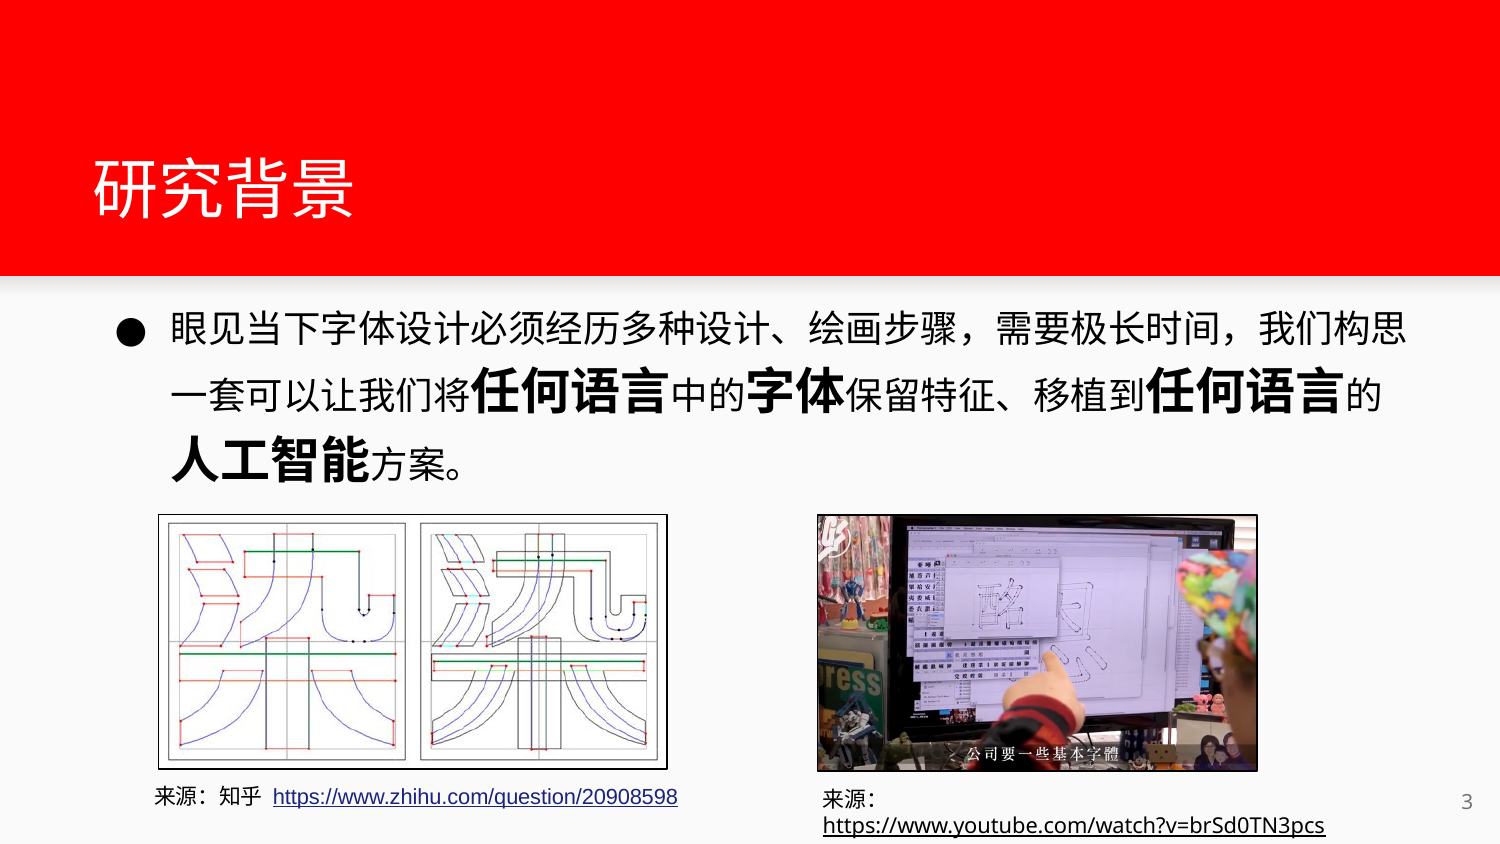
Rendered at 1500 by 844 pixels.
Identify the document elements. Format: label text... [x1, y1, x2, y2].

list 眼见当下字体设计必须经历多种设计、绘画步骤，需要极长时间，我们构思一套可以让我们将任何语言中的字体保留特征、移植到任何语言的人工智能方案。 [80, 283, 1430, 481]
title 研究背景 [77, 121, 1427, 248]
slide_number 3 [1398, 770, 1489, 835]
picture [158, 514, 667, 769]
picture [818, 515, 1257, 771]
text_box 来源：知乎 https://www.zhihu.com/question/20908598 [139, 768, 710, 822]
text_box 来源：https://www.youtube.com/watch?v=brSd0TN3pcs [807, 770, 1399, 824]
